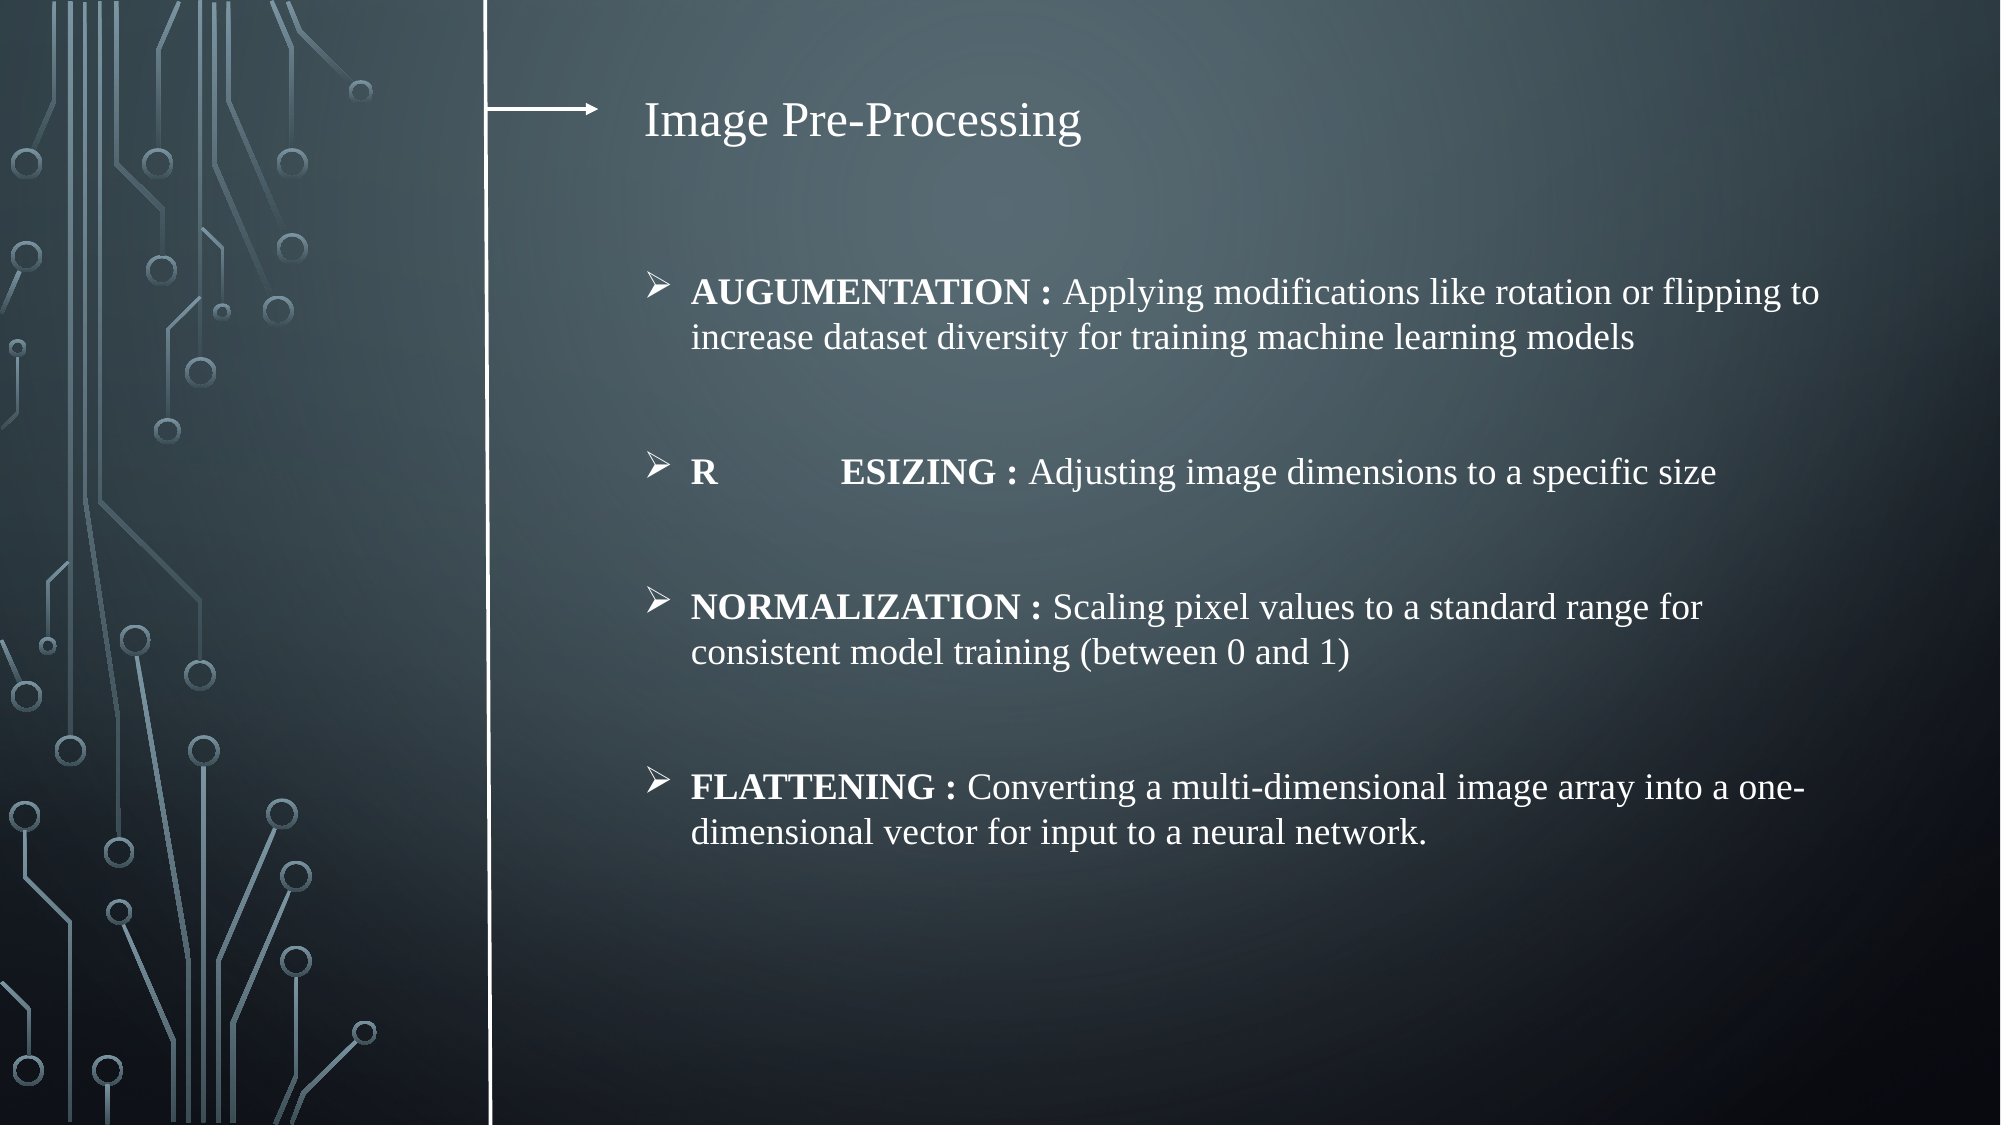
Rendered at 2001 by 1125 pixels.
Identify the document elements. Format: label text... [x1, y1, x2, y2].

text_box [483, 0, 492, 79]
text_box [483, 79, 1309, 156]
text_box AUGUMENTATION : Applying modifications like rotation or flipping to increase dataset diversity for training machine learning models R ESIZING : Adjusting image dimensions to a specific size NORMALIZATION : Scaling pixel values to a standard range for consistent model training (between 0 and 1) FLATTENING : Converting a multi-dimensional image array into a one-dimensional vector for input to a neural network. [629, 259, 1872, 860]
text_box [483, 156, 492, 1125]
